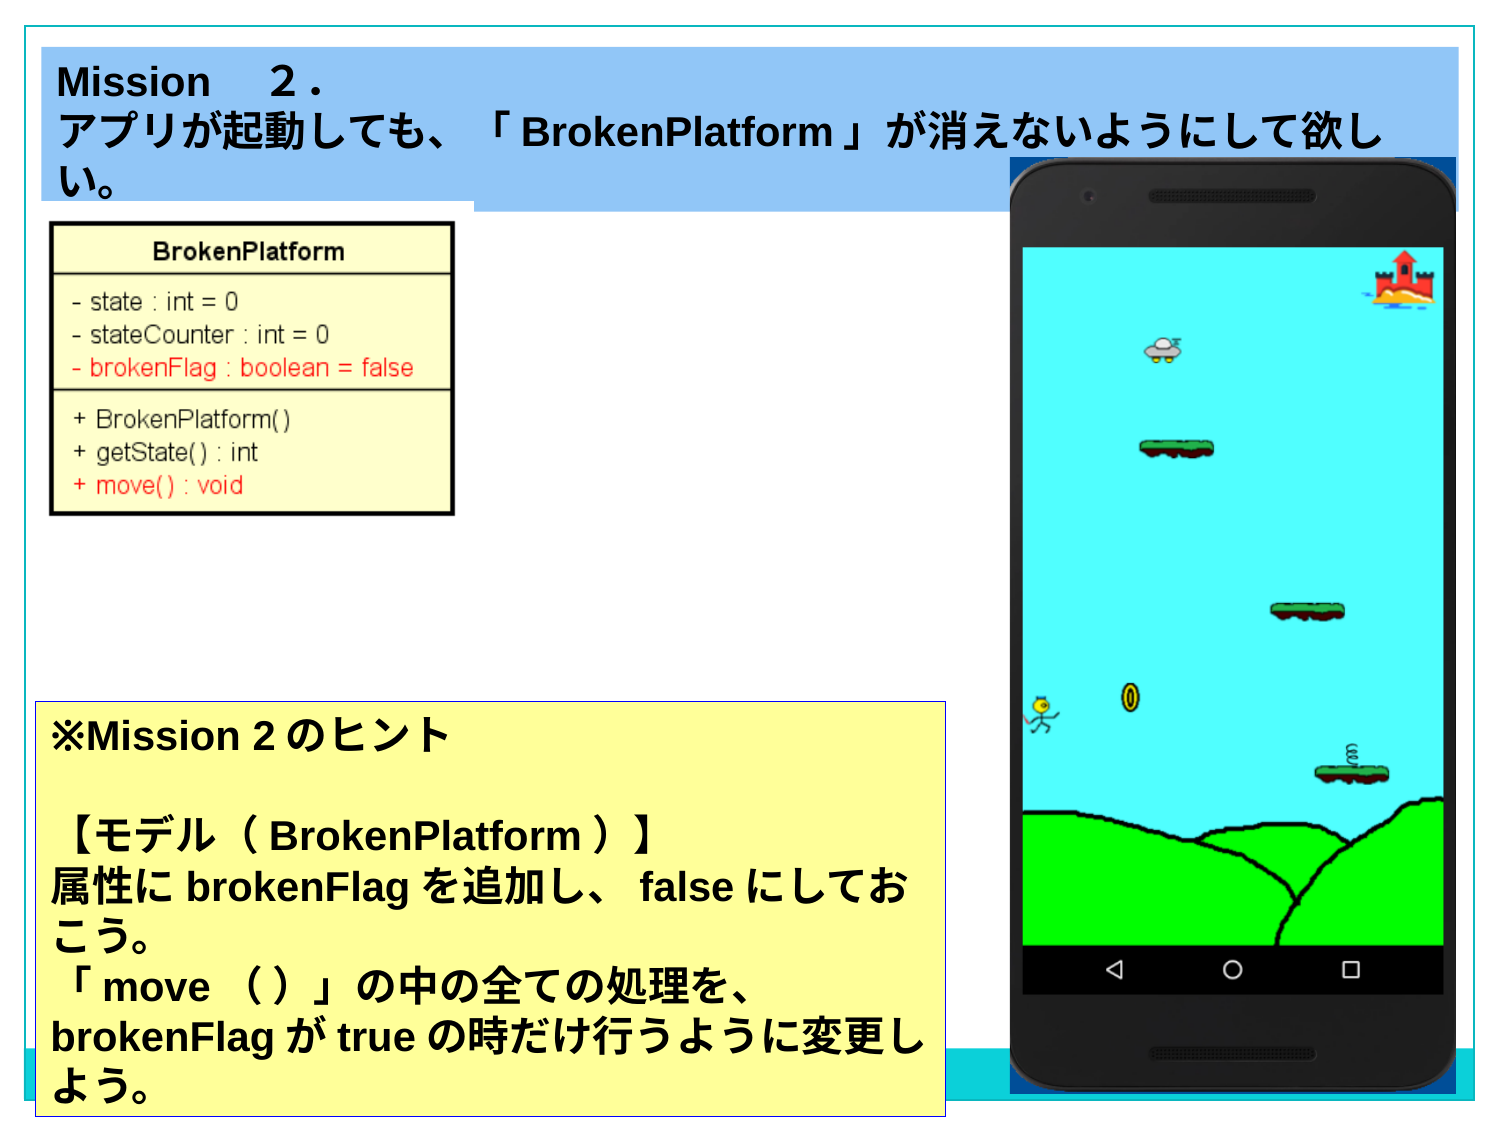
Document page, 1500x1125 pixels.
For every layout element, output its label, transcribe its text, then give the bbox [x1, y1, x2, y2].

picture [1009, 157, 1457, 1095]
picture [29, 201, 474, 535]
text_box ※Mission 2のヒント 【モデル（BrokenPlatform）】 属性にbrokenFlagを追加し、falseにしておこう。 「move（ ）」の中の全ての処理を、 brokenFlagがtrueの時だけ行うように変更しよう。 [35, 701, 946, 1117]
text_box Mission ２． アプリが起動しても、「BrokenPlatform」が消えないようにして欲しい。 [41, 46, 1459, 212]
